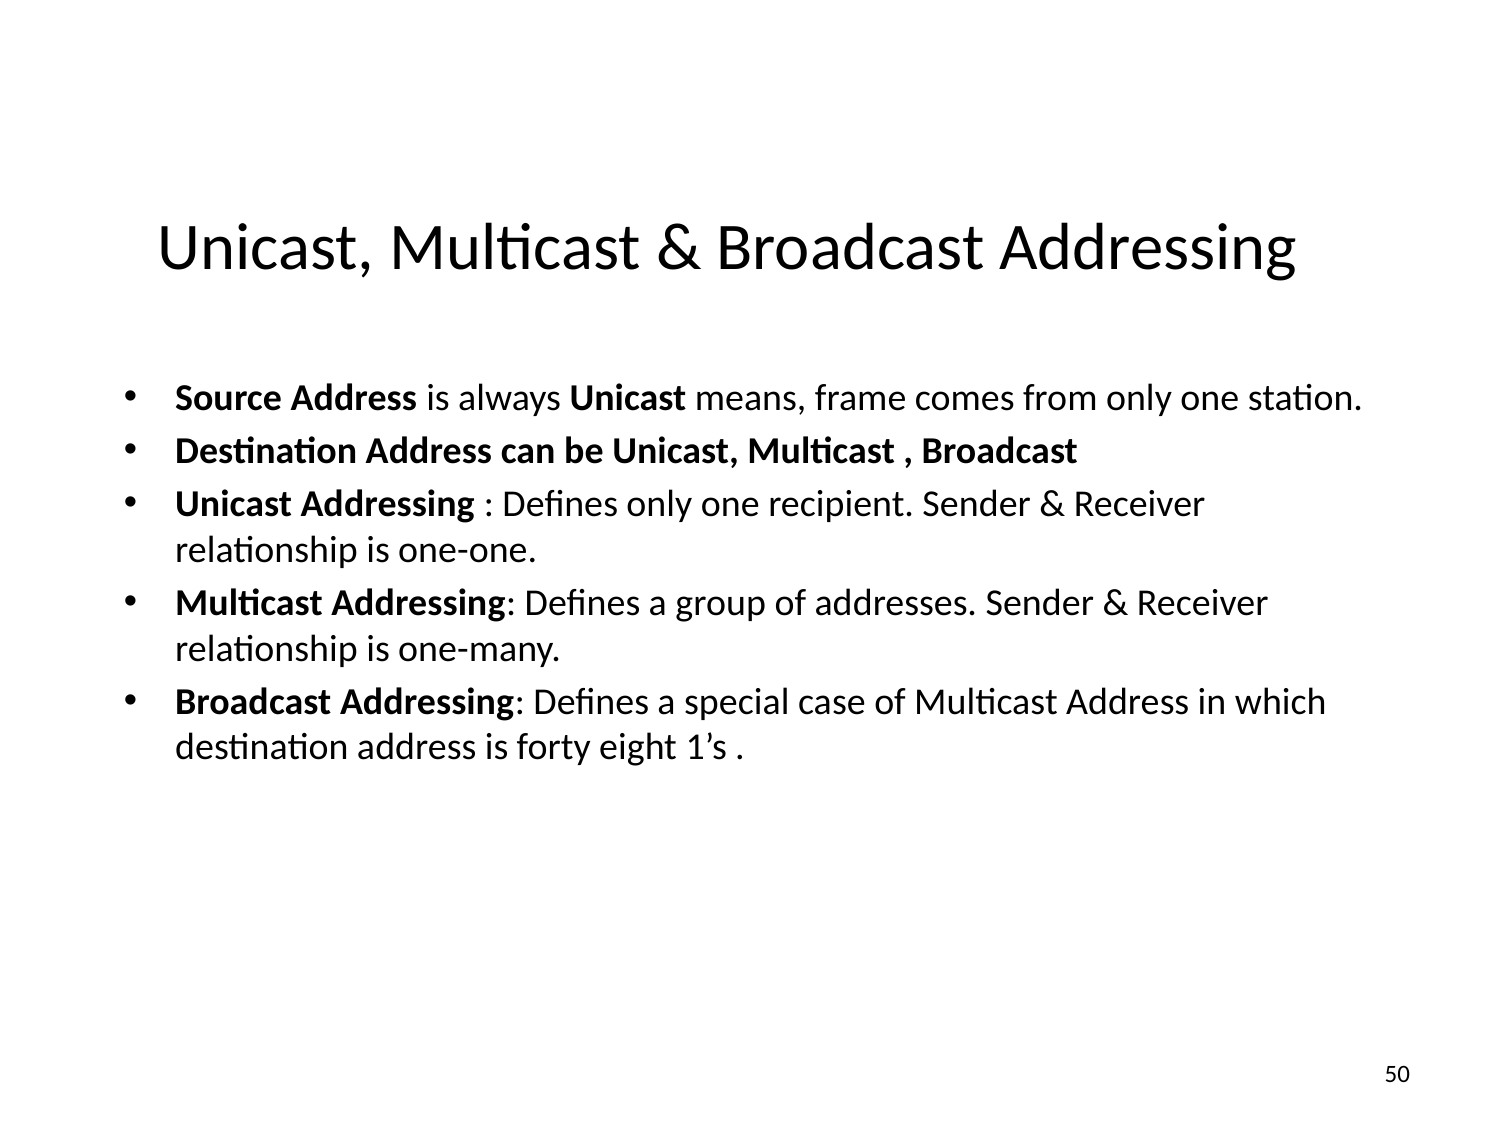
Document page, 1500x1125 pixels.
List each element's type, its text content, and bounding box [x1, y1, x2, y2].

slide_number 50 [1074, 1042, 1425, 1103]
list Source Address is always Unicast means, frame comes from only one station. Destination Address can be Unicast, Multicast , Broadcast Unicast Addressing : Defines only one recipient. Sender & Receiver relationship is one-one. Multicast Addressing: Defines a group of addresses. Sender & Receiver relationship is one-many. Broadcast Addressing: Defines a special case of Multicast Address in which destination address is forty eight 1’s . [109, 364, 1385, 799]
title Unicast, Multicast & Broadcast Addressing [120, 180, 1335, 305]
